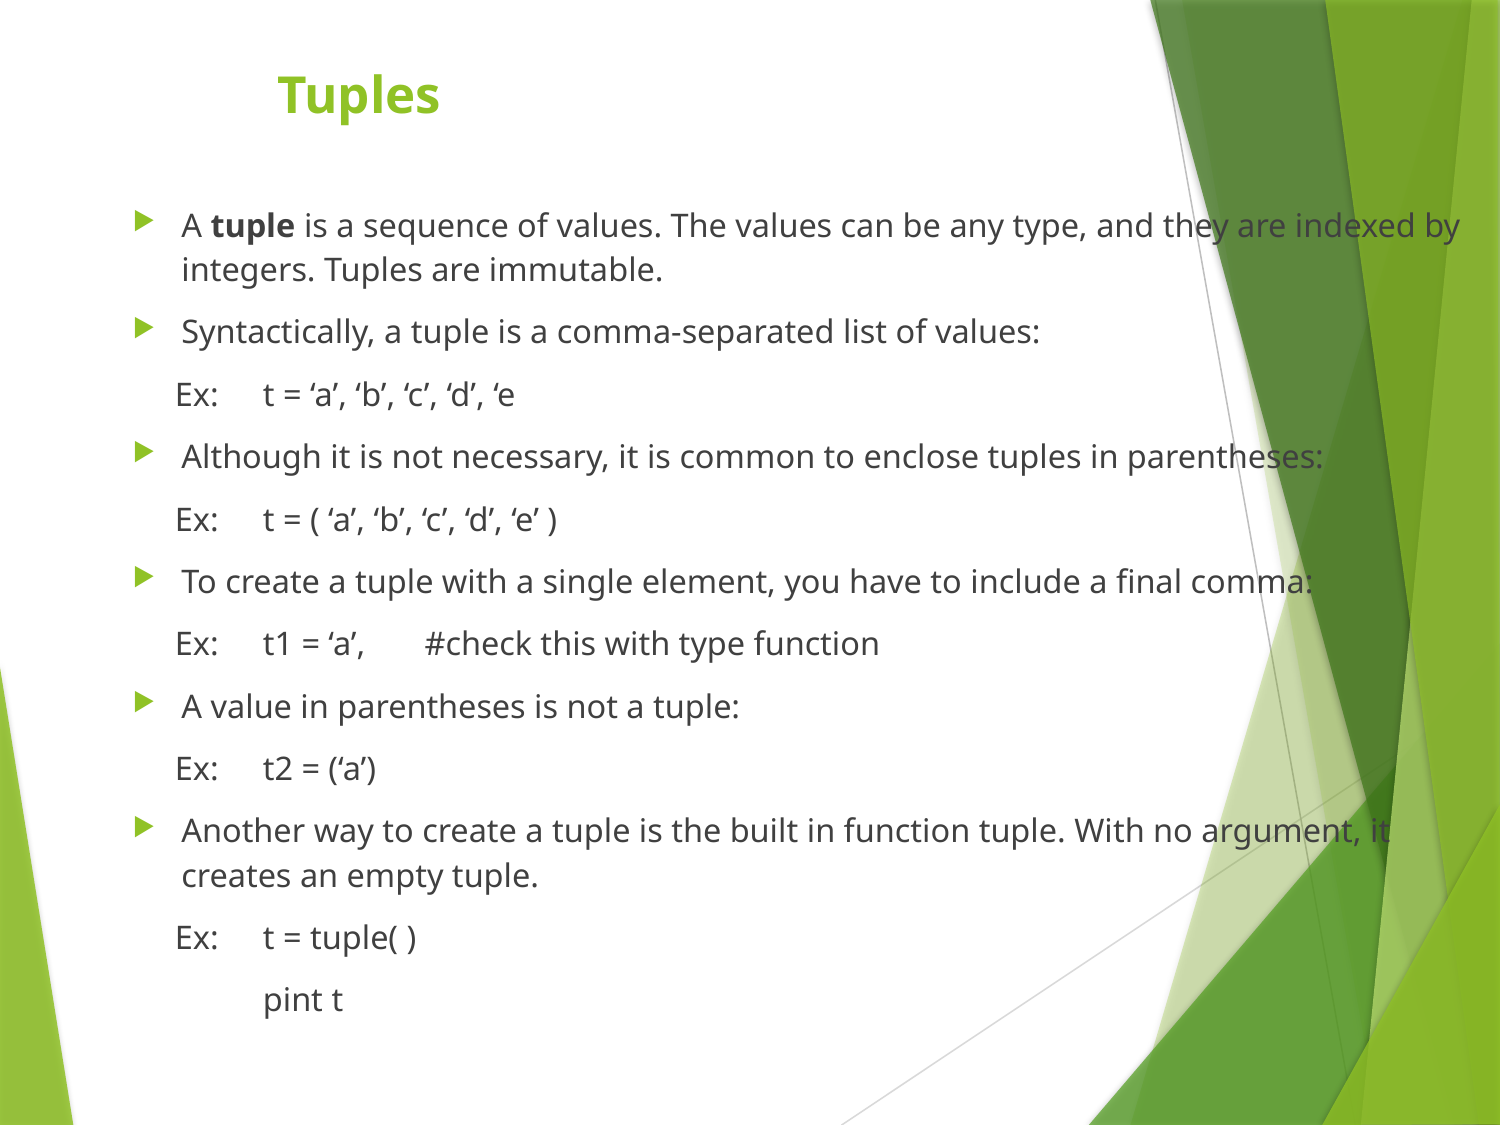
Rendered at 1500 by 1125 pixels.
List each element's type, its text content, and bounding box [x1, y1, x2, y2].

list A tuple is a sequence of values. The values can be any type, and they are indexed by integers. Tuples are immutable. Syntactically, a tuple is a comma-separated list of values: Ex: t = ‘a’, ‘b’, ‘c’, ‘d’, ‘e Although it is not necessary, it is common to enclose tuples in parentheses: Ex: t = ( ‘a’, ‘b’, ‘c’, ‘d’, ‘e’ ) To create a tuple with a single element, you have to include a final comma: Ex: t1 = ‘a’, #check this with type function A value in parentheses is not a tuple: Ex: t2 = (‘a’) Another way to create a tuple is the built in function tuple. With no argument, it creates an empty tuple. Ex: t = tuple( ) pint t [117, 195, 1500, 1040]
title Tuples [262, 51, 1500, 137]
